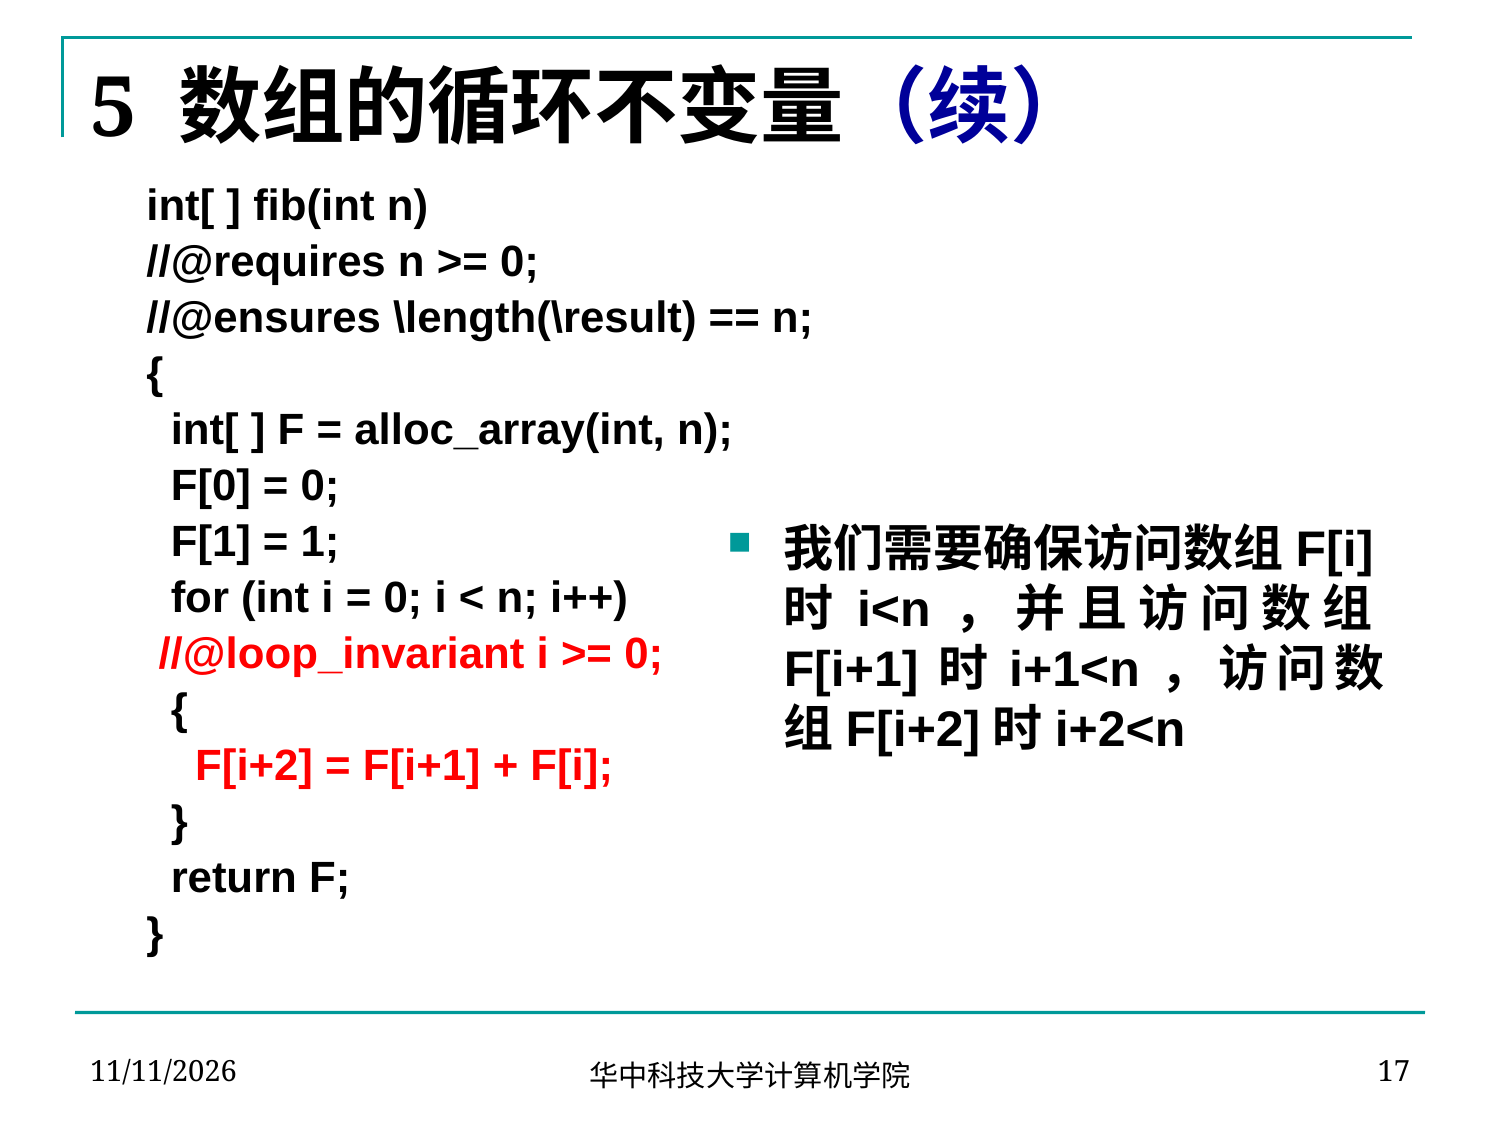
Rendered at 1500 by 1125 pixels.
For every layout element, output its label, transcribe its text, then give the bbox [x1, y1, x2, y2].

text_box 我们需要确保访问数组F[i]时i<n，并且访问数组F[i+1]时i+1<n，访问数组F[i+2]时i+2<n [712, 509, 1400, 850]
slide_number 17 [1074, 1024, 1425, 1100]
footer 华中科技大学计算机学院 [512, 1025, 988, 1100]
list int[ ] fib(int n) //@requires n >= 0; //@ensures \length(\result) == n; { int[ ] F = alloc_array(int, n); F[0] = 0; F[1] = 1; for (int i = 0; i < n; i++) //@loop_invariant i >= 0; { F[i+2] = F[i+1] + F[i]; } return F; } [75, 174, 1425, 1013]
title 5 数组的循环不变量（续） [75, 45, 1425, 174]
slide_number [75, 1024, 425, 1100]
